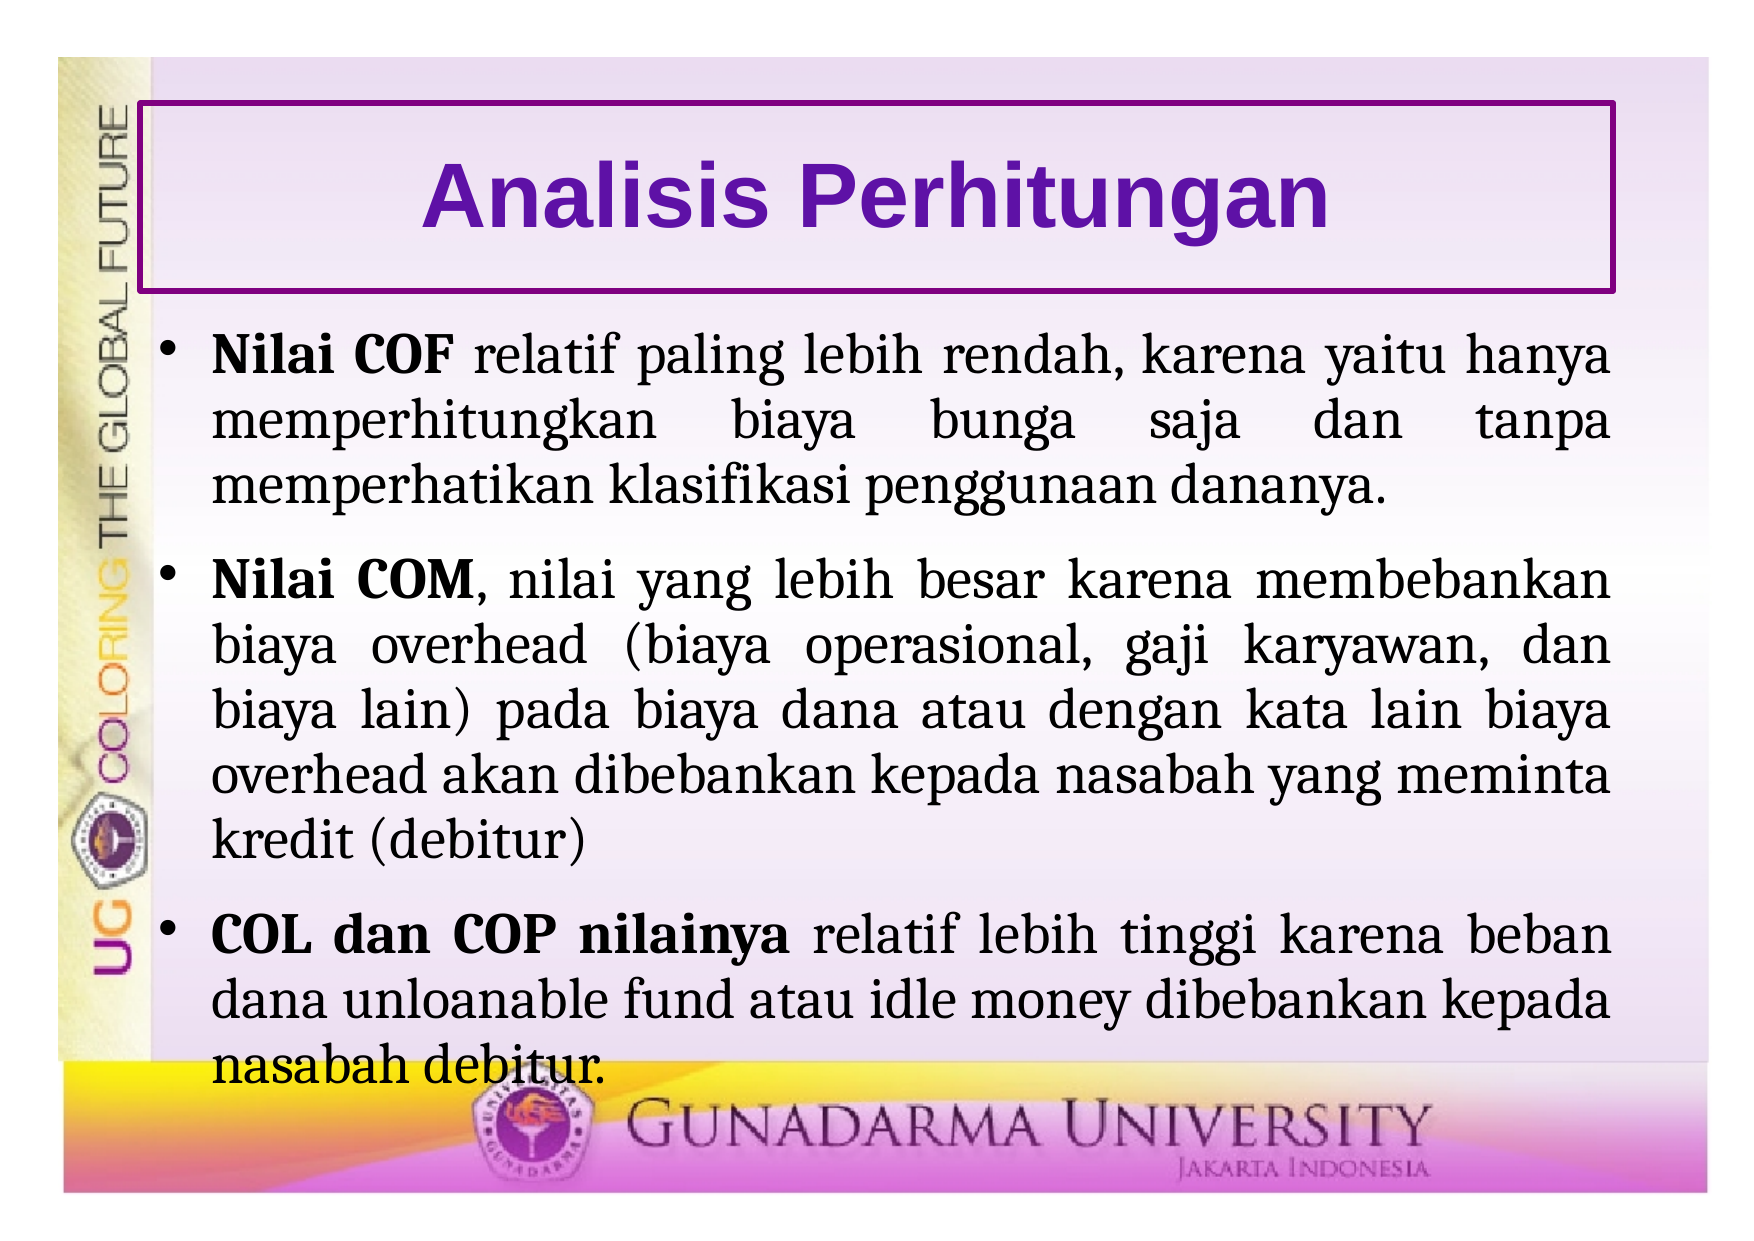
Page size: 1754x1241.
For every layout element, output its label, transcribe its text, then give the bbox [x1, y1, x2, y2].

title Analisis Perhitungan [137, 100, 1616, 294]
picture [58, 57, 1712, 1196]
list Nilai COF relatif paling lebih rendah, karena yaitu hanya memperhitungkan biaya bunga saja dan tanpa memperhatikan klasifikasi penggunaan dananya. Nilai COM, nilai yang lebih besar karena membebankan biaya overhead (biaya operasional, gaji karyawan, dan biaya lain) pada biaya dana atau dengan kata lain biaya overhead akan dibebankan kepada nasabah yang meminta kredit (debitur) COL dan COP nilainya relatif lebih tinggi karena beban dana unloanable fund atau idle money dibebankan kepada nasabah debitur. [140, 321, 1614, 1063]
